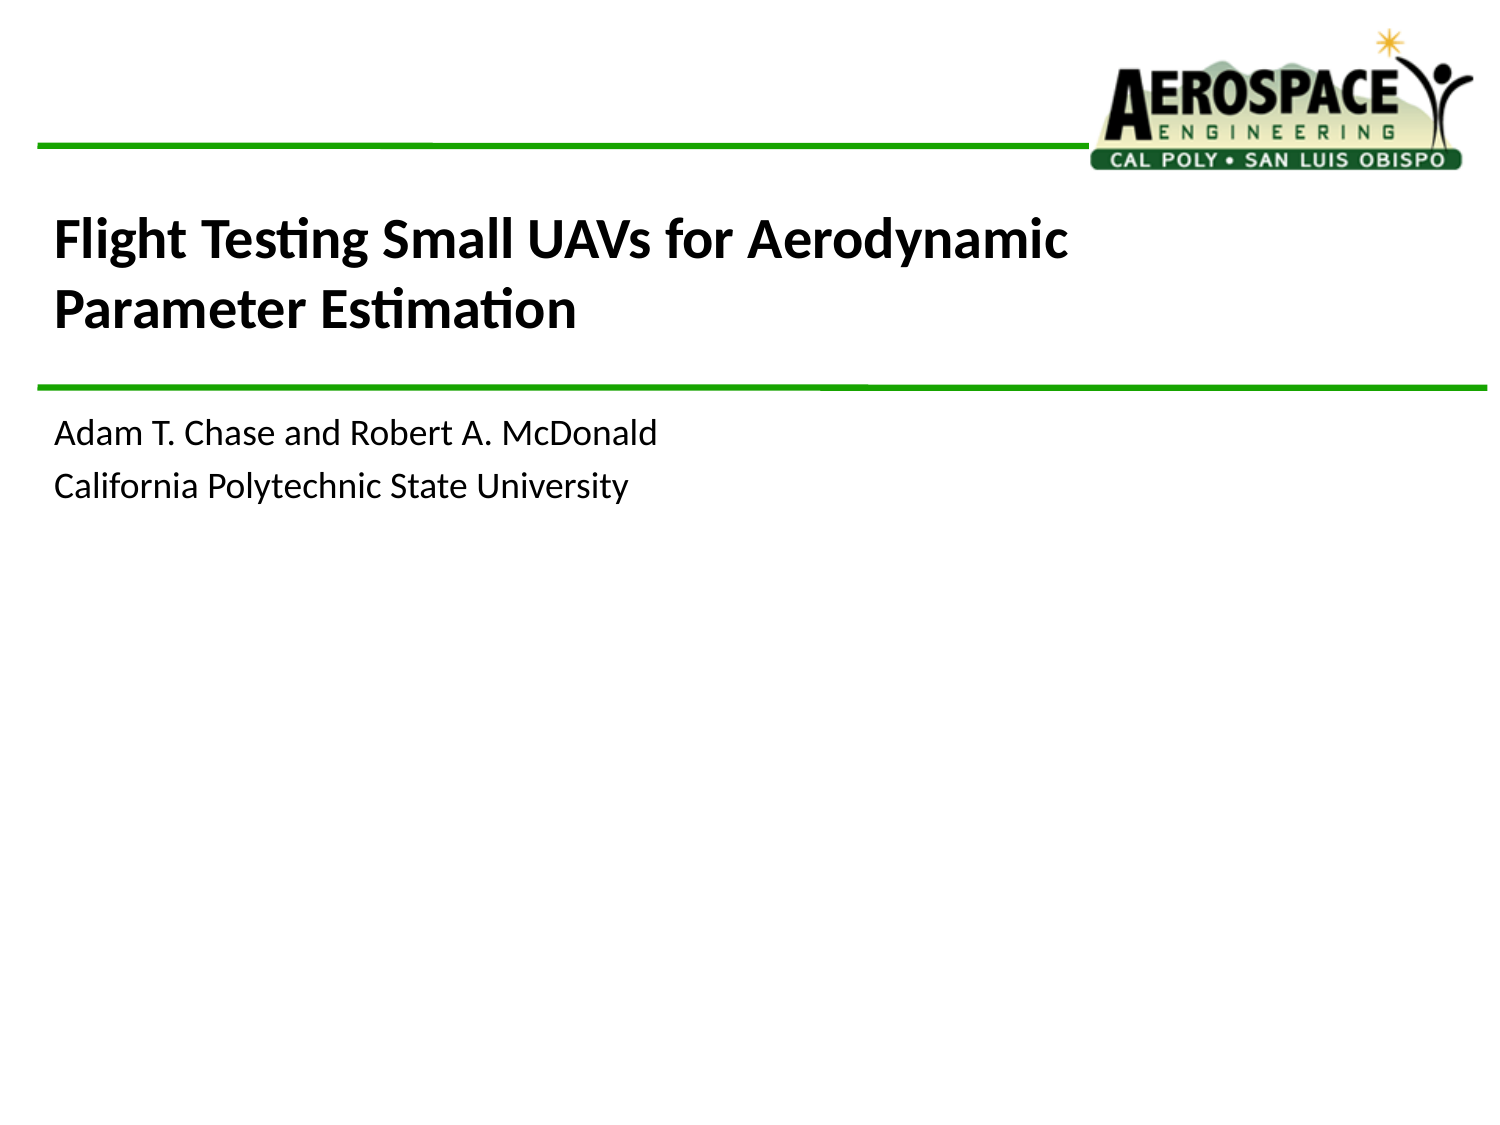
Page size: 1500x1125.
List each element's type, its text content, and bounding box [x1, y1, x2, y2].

subtitle Adam T. Chase and Robert A. McDonald California Polytechnic State University [37, 399, 1363, 751]
picture [1089, 24, 1475, 178]
title Flight Testing Small UAVs for Aerodynamic Parameter Estimation [35, 147, 1315, 394]
